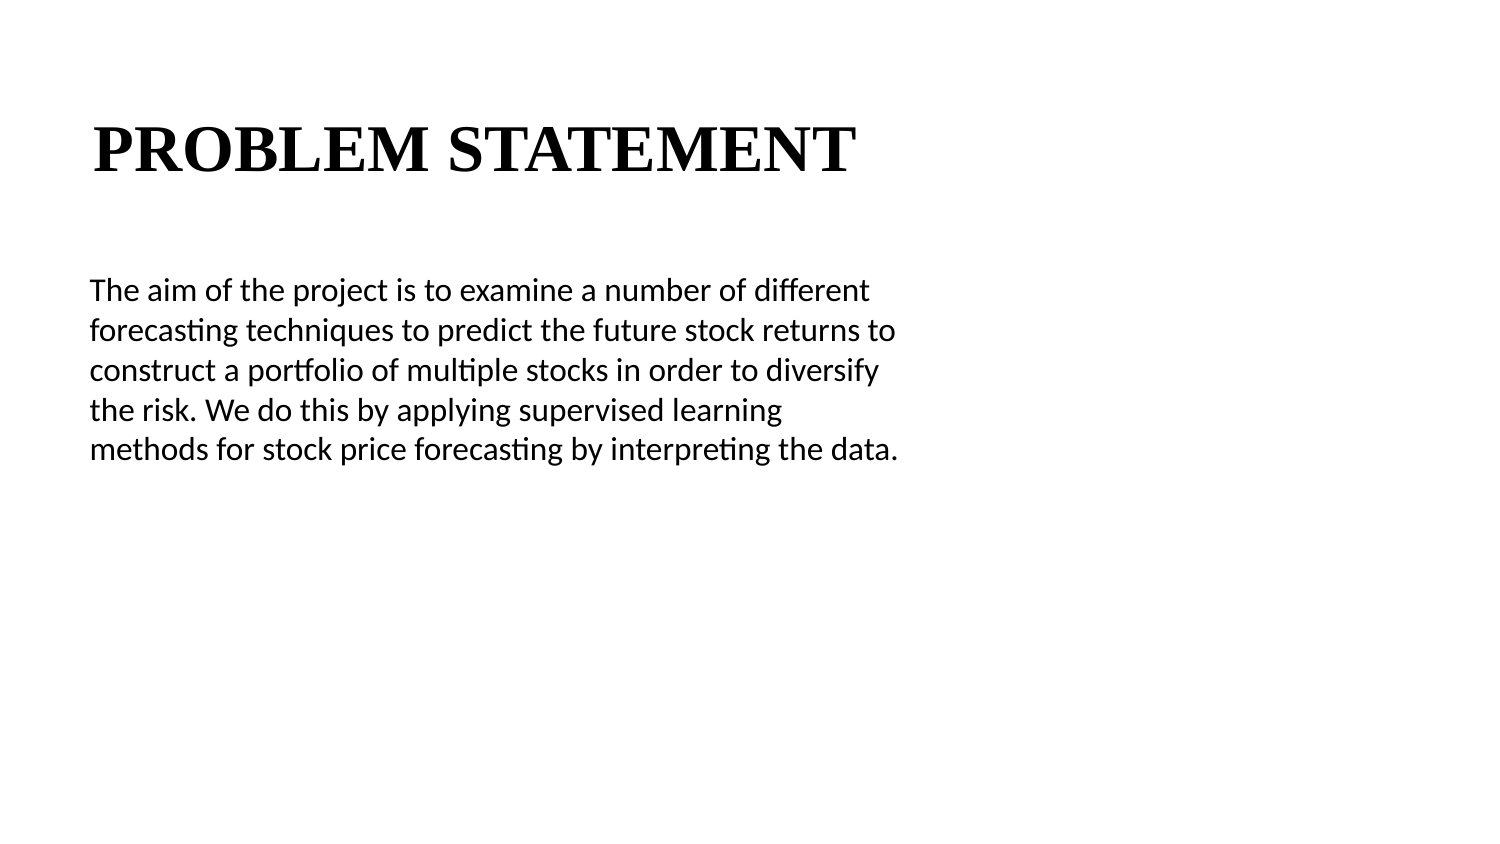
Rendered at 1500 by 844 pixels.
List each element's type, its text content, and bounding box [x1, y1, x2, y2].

text_box The aim of the project is to examine a number of different forecasting techniques to predict the future stock returns to construct a portfolio of multiple stocks in order to diversify the risk. We do this by applying supervised learning methods for stock price forecasting by interpreting the data. [74, 260, 918, 475]
text_box PROBLEM STATEMENT [78, 97, 872, 193]
